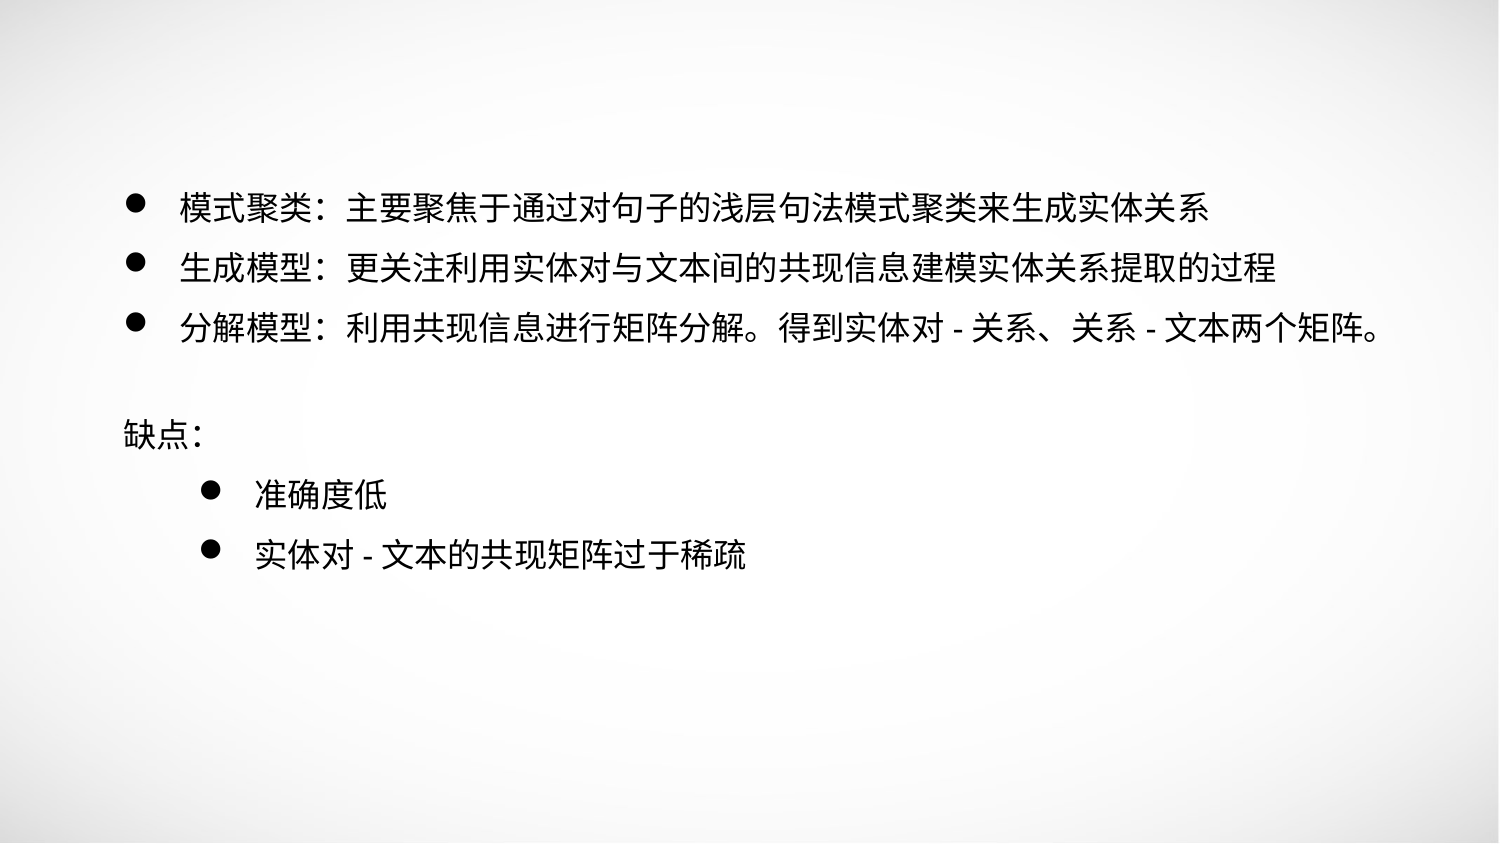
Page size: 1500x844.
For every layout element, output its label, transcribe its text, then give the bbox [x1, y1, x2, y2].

text_box 模式聚类：主要聚焦于通过对句子的浅层句法模式聚类来生成实体关系 生成模型：更关注利用实体对与文本间的共现信息建模实体关系提取的过程 分解模型：利用共现信息进行矩阵分解。得到实体对-关系、关系-文本两个矩阵。 缺点： 准确度低 实体对-文本的共现矩阵过于稀疏 [108, 159, 1428, 649]
picture [0, 0, 1500, 844]
